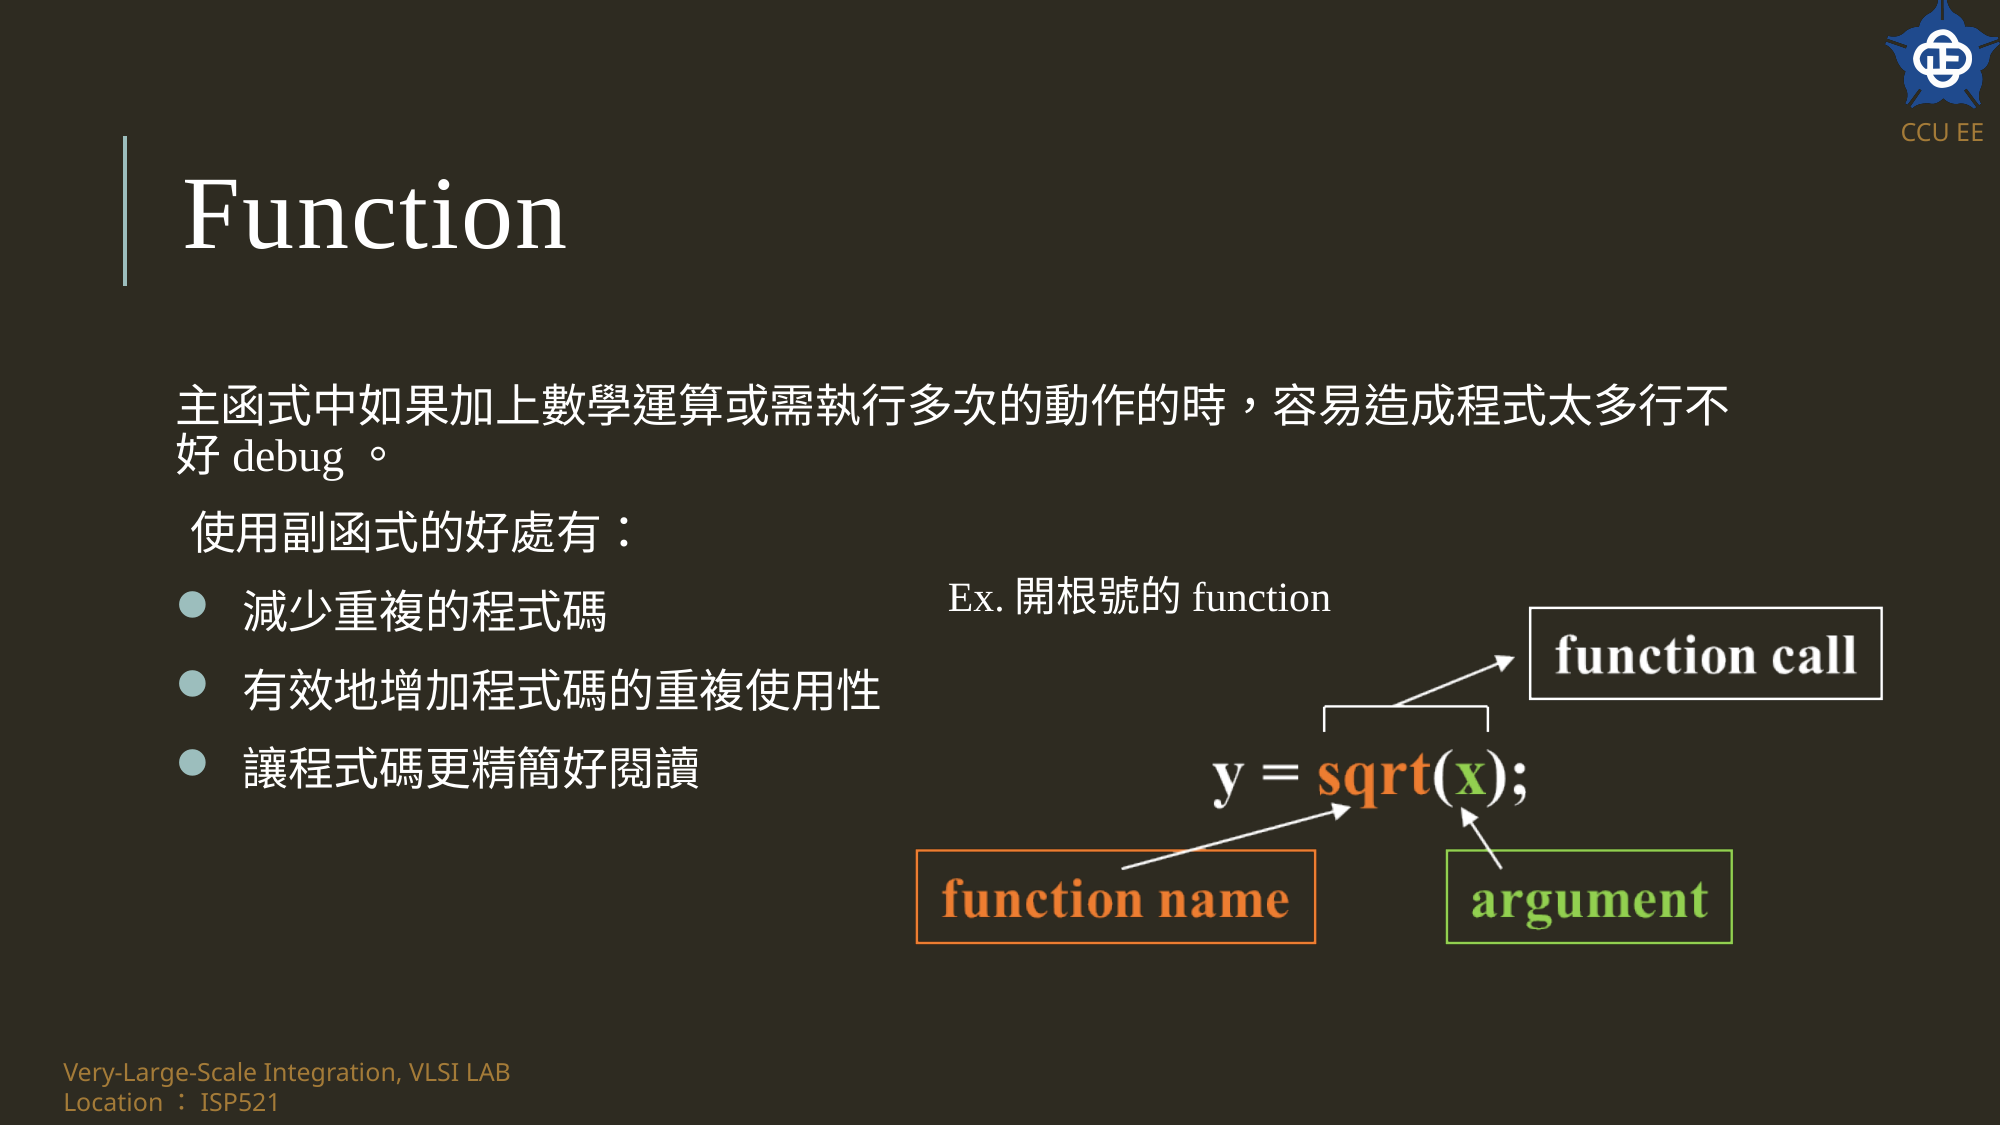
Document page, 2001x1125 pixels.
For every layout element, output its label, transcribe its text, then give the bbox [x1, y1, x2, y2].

picture [1885, 0, 2000, 109]
text_box Ex.開根號的function [933, 562, 1567, 594]
picture [905, 599, 1894, 967]
list 主函式中如果加上數學運算或需執行多次的動作的時，容易造成程式太多行不好debug。 使用副函式的好處有： 減少重複的程式碼 有效地增加程式碼的重複使用性 讓程式碼更精簡好閱讀 [168, 375, 1763, 1035]
title Function [168, 96, 1763, 342]
